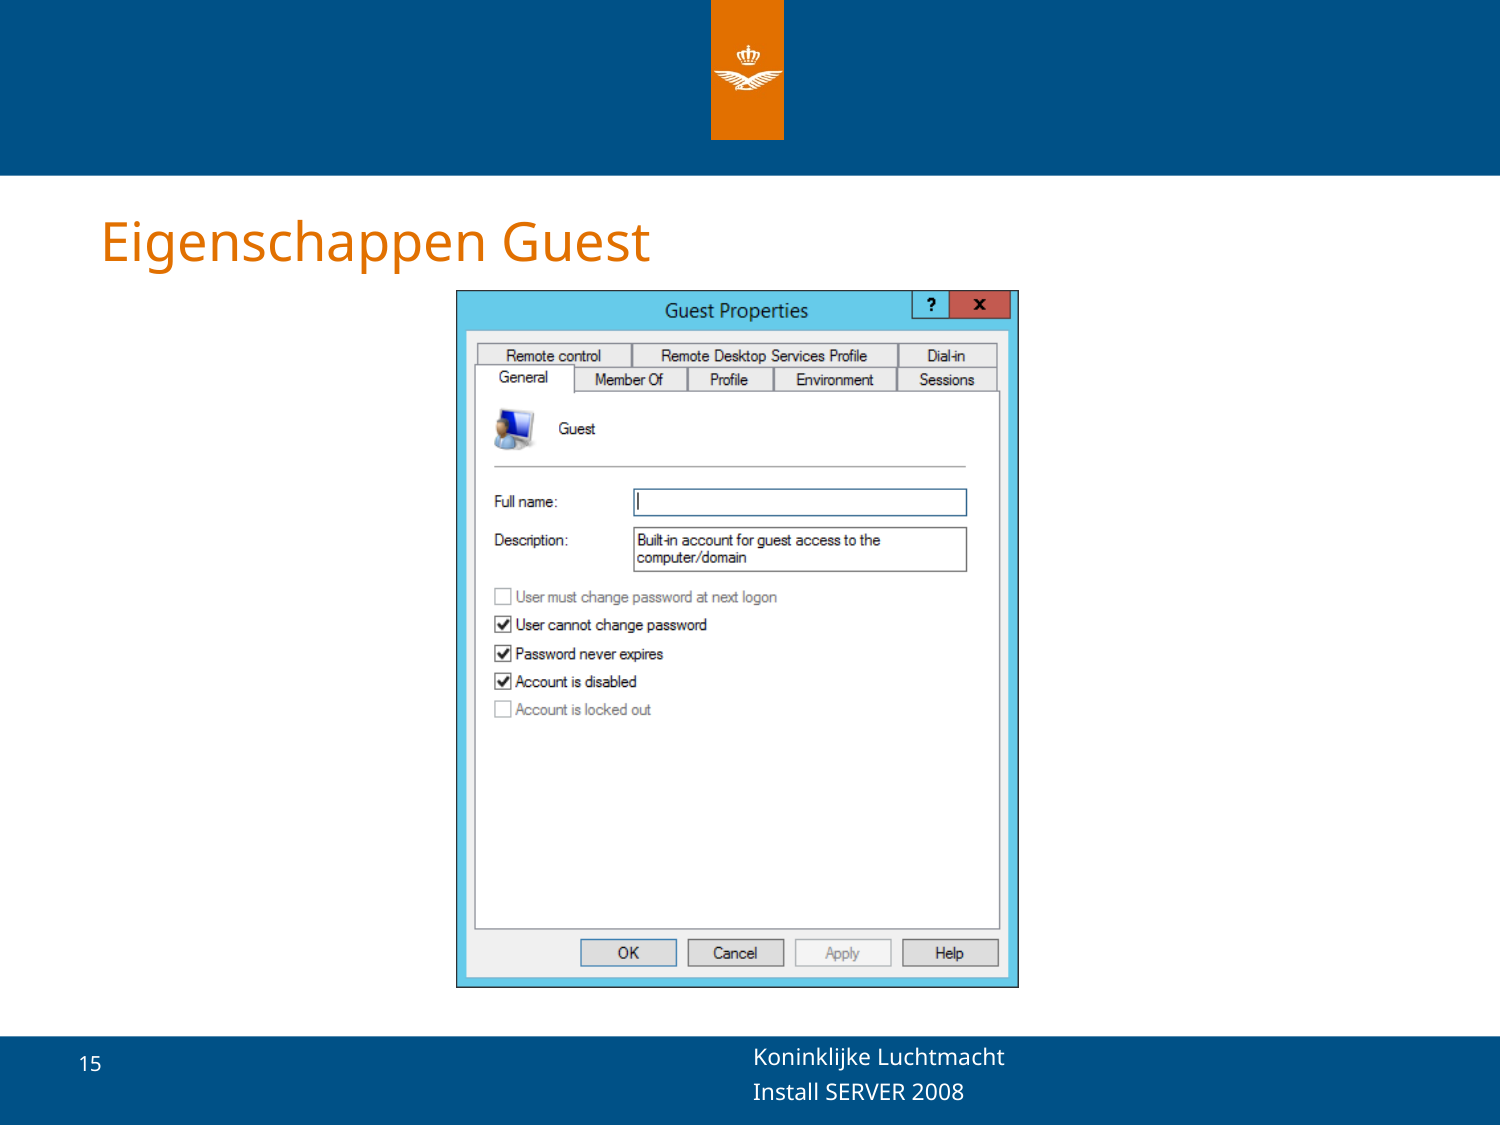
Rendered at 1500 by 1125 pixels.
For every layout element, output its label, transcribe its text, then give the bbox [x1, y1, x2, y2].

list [456, 290, 1019, 988]
picture [711, 0, 784, 140]
title Eigenschappen Guest [100, 207, 1376, 273]
